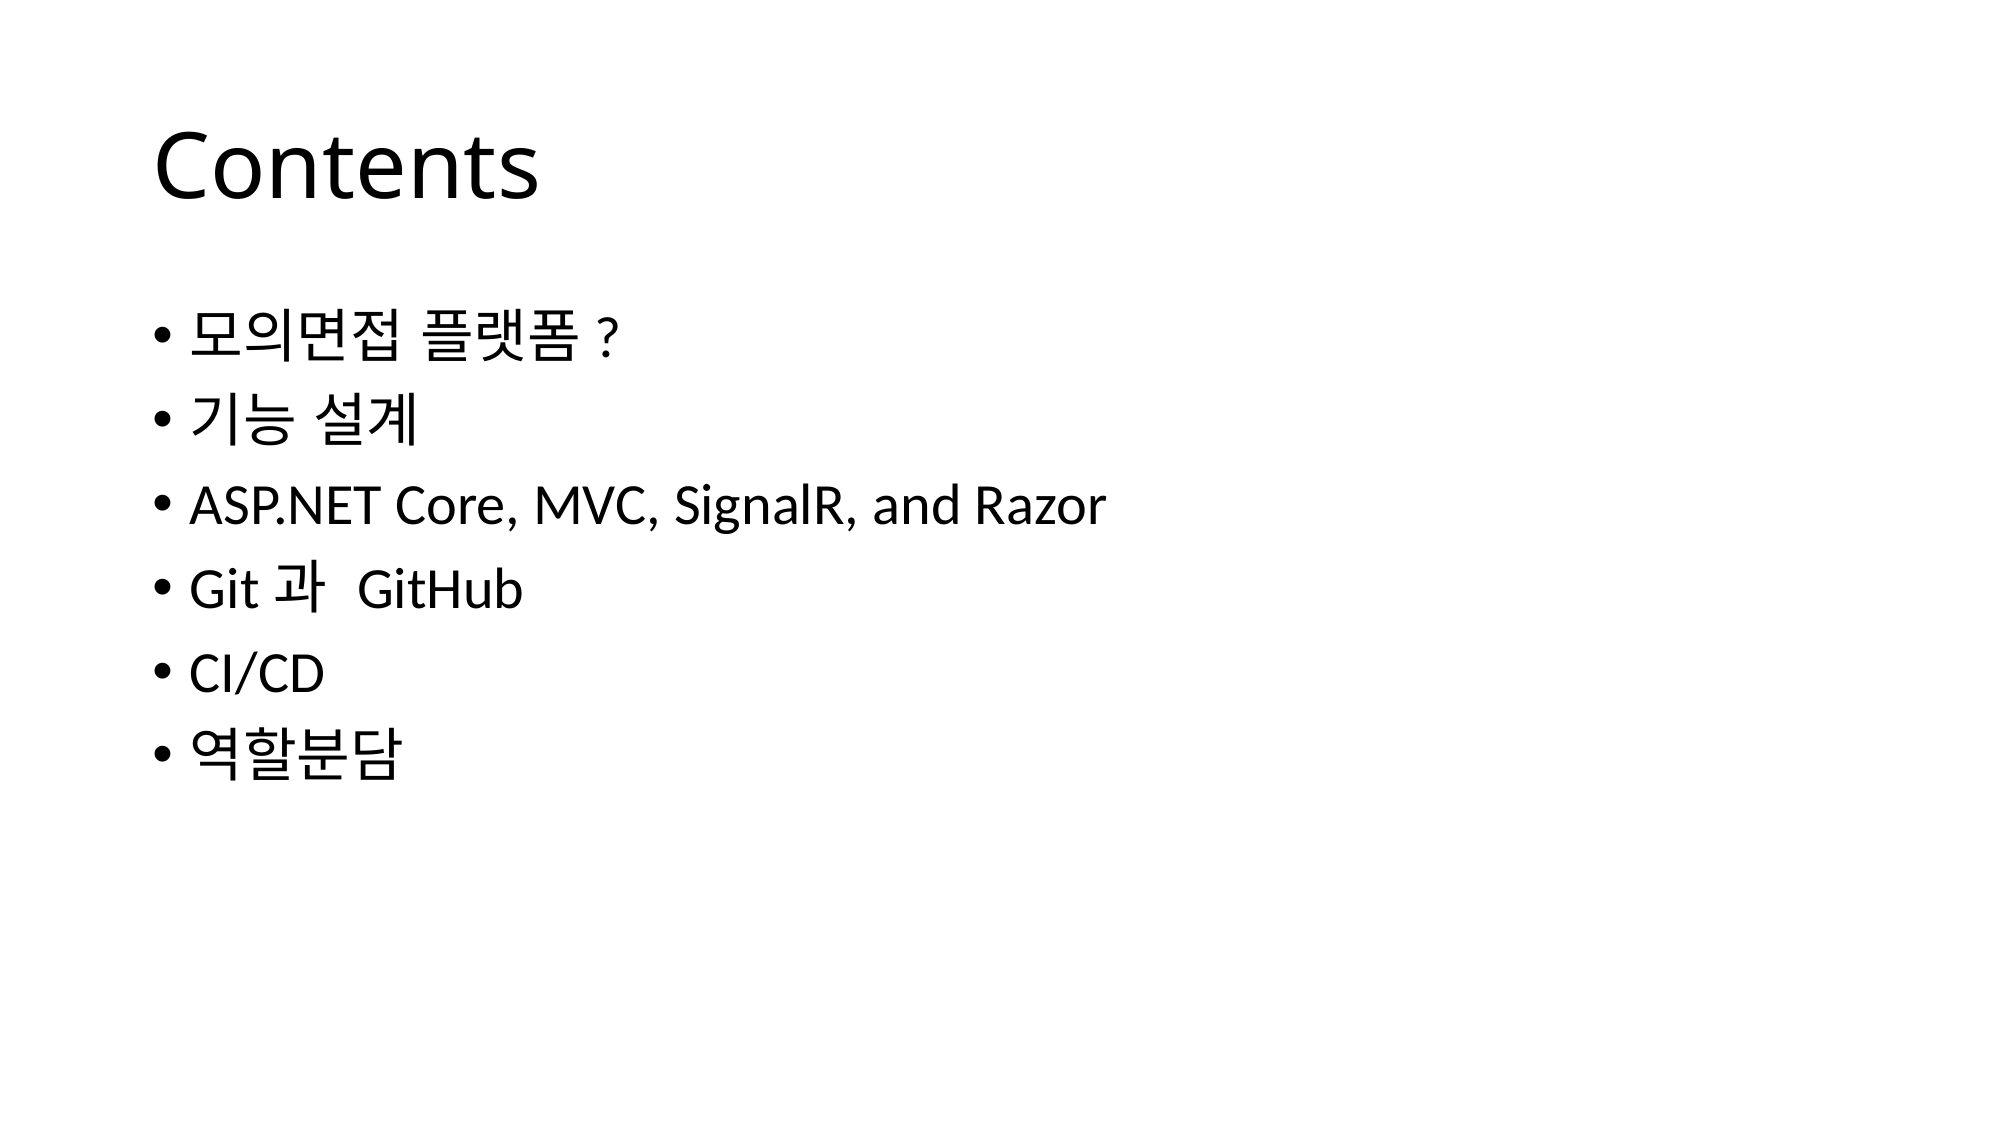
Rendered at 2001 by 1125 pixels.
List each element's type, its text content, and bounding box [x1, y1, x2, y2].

list 모의면접 플랫폼? 기능 설계 ASP.NET Core, MVC, SignalR, and Razor Git과 GitHub CI/CD 역할분담 [137, 299, 1863, 1014]
title Contents [137, 59, 1863, 278]
